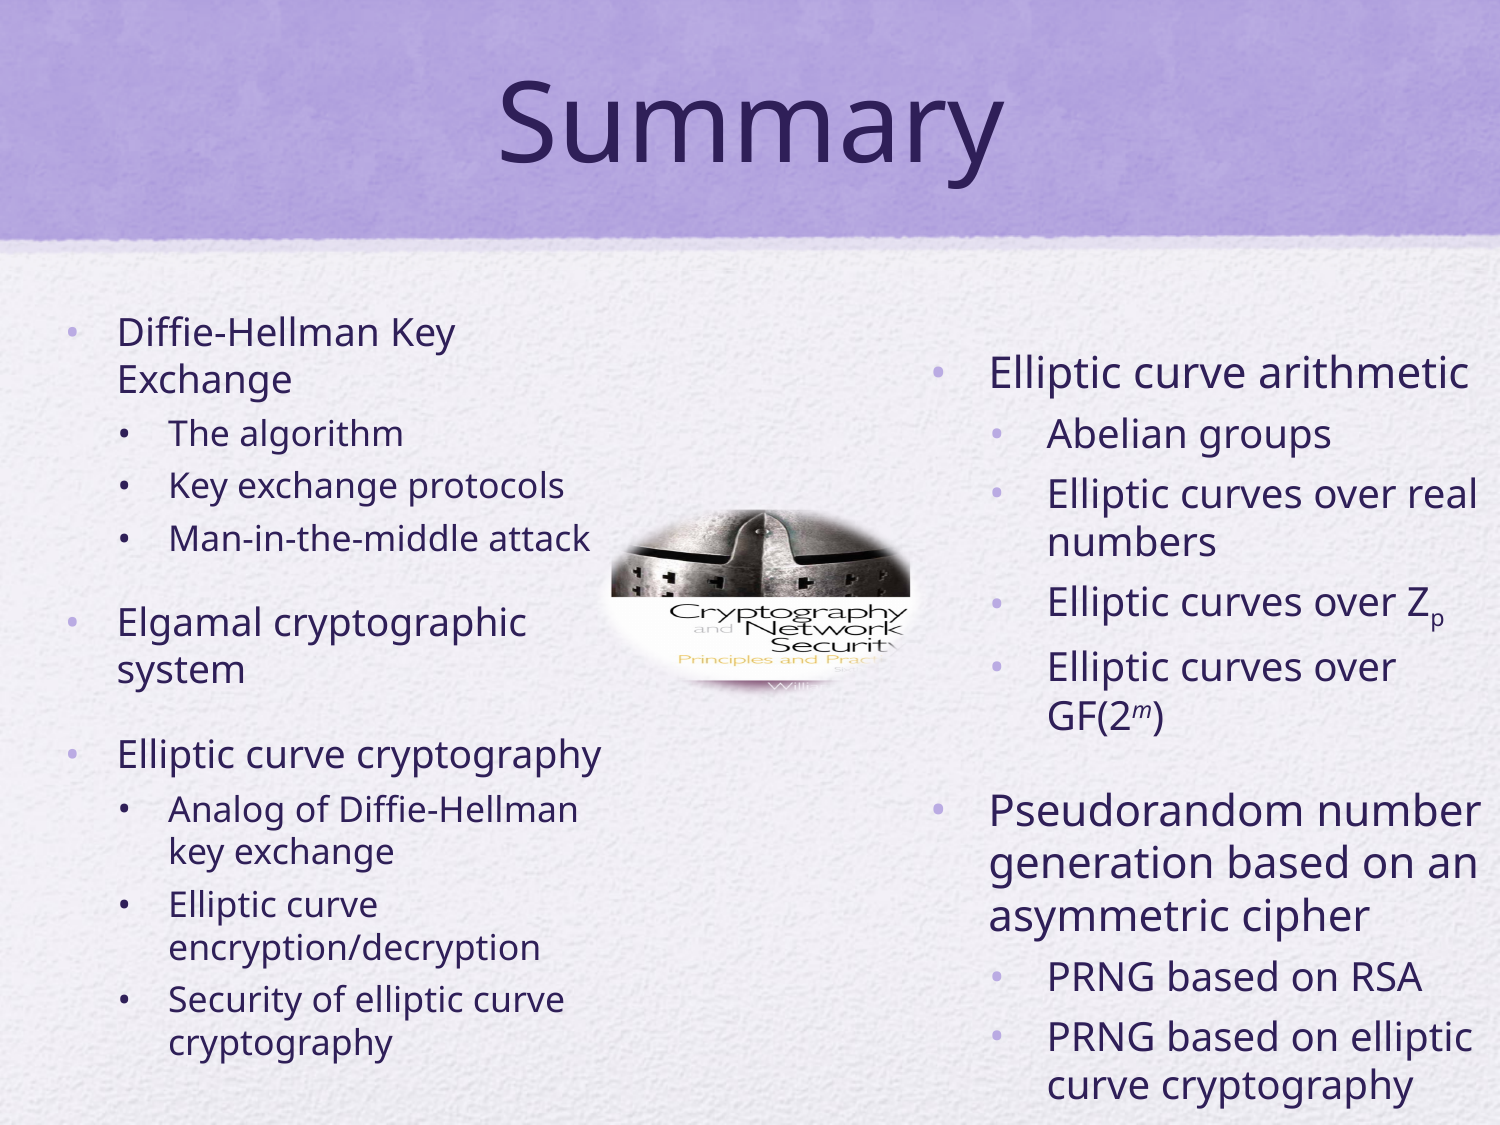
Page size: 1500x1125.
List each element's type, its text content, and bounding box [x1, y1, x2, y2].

list Elliptic curve arithmetic Abelian groups Elliptic curves over real numbers Elliptic curves over Zp Elliptic curves over GF(2m) Pseudorandom number generation based on an asymmetric cipher PRNG based on RSA PRNG based on elliptic curve cryptography [914, 337, 1500, 1125]
picture [0, 225, 1500, 1125]
title Summary [129, 6, 1373, 239]
list Diffie-Hellman Key Exchange The algorithm Key exchange protocols Man-in-the-middle attack Elgamal cryptographic system Elliptic curve cryptography Analog of Diffie-Hellman key exchange Elliptic curve encryption/decryption Security of elliptic curve cryptography [49, 299, 636, 1088]
